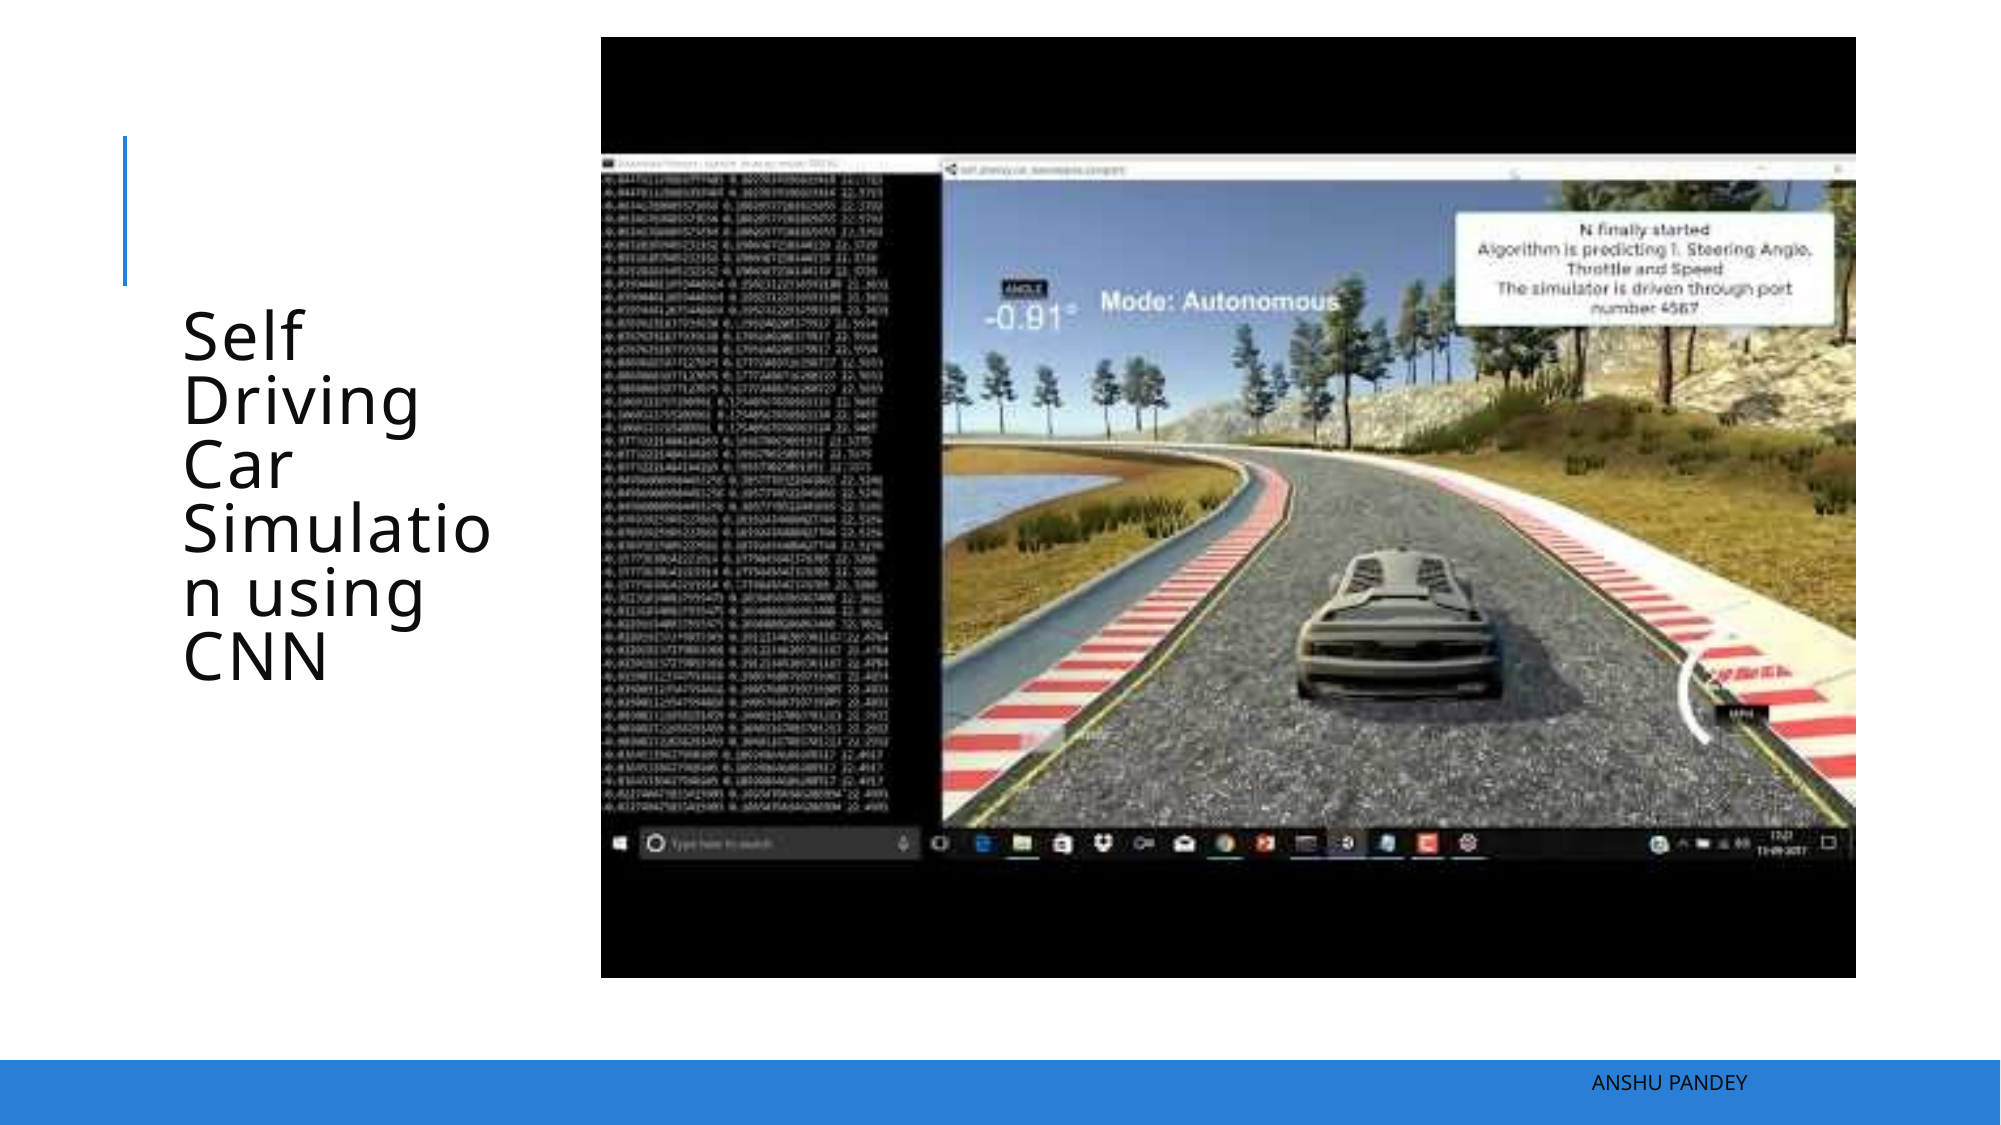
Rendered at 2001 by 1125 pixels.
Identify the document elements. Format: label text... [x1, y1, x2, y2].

footer Anshu Pandey [794, 1061, 1763, 1107]
title Self Driving Car Simulation using CNN [168, 96, 520, 907]
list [599, 36, 1857, 979]
